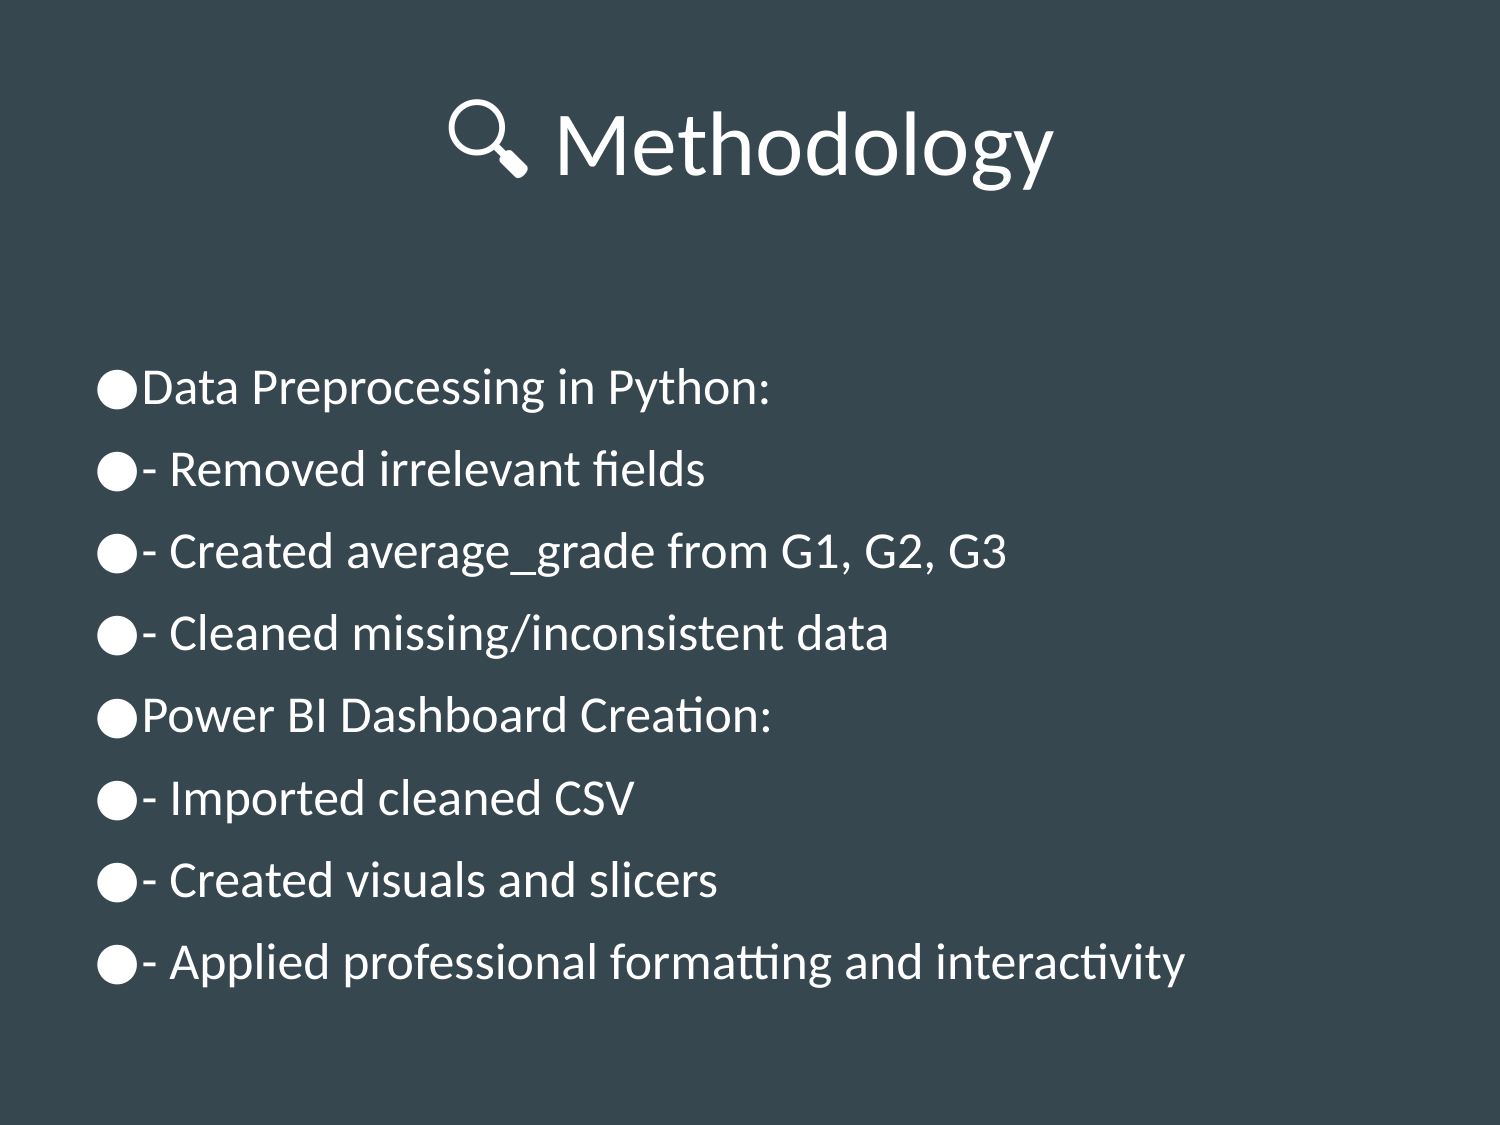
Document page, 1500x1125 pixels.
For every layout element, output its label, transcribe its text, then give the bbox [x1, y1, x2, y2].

list Data Preprocessing in Python: - Removed irrelevant fields - Created average_grade from G1, G2, G3 - Cleaned missing/inconsistent data Power BI Dashboard Creation: - Imported cleaned CSV - Created visuals and slicers - Applied professional formatting and interactivity [75, 262, 1425, 1005]
title 🔍 Methodology [75, 45, 1425, 233]
